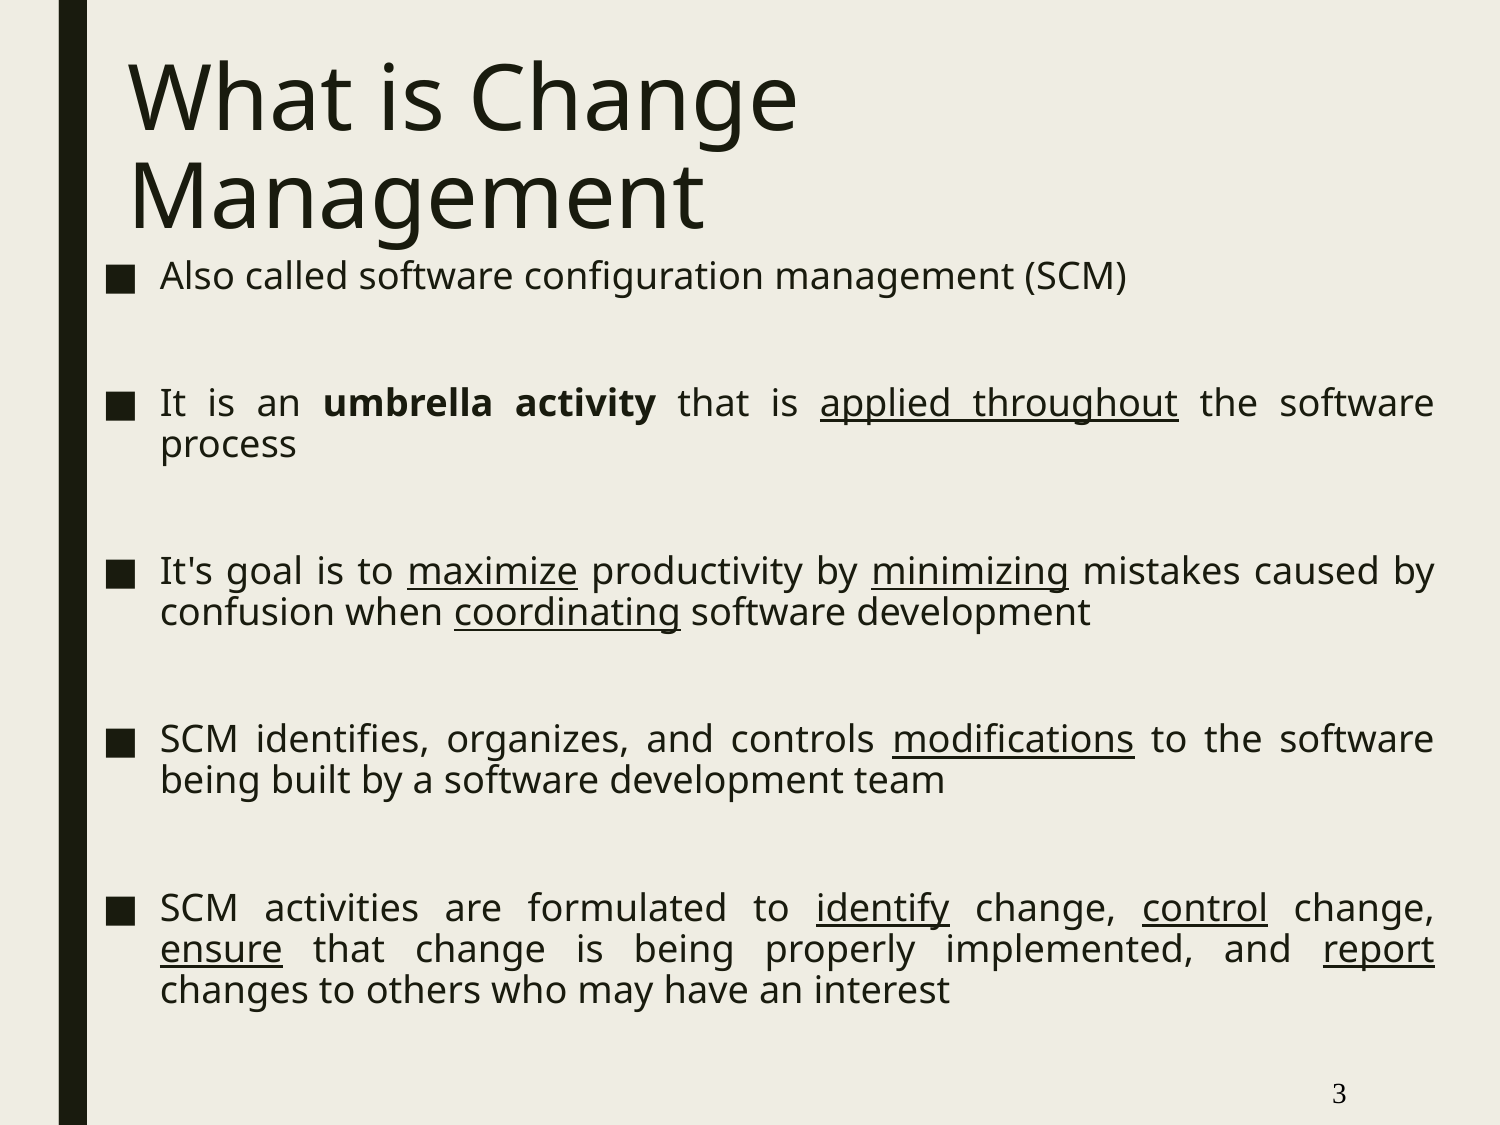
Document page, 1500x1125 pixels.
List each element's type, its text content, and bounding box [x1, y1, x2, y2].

list Also called software configuration management (SCM) It is an umbrella activity that is applied throughout the software process It's goal is to maximize productivity by minimizing mistakes caused by confusion when coordinating software development SCM identifies, organizes, and controls modifications to the software being built by a software development team SCM activities are formulated to identify change, control change, ensure that change is being properly implemented, and report changes to others who may have an interest [87, 248, 1450, 1025]
title What is Change Management [112, 44, 1388, 233]
slide_number 3 [1165, 1058, 1362, 1125]
